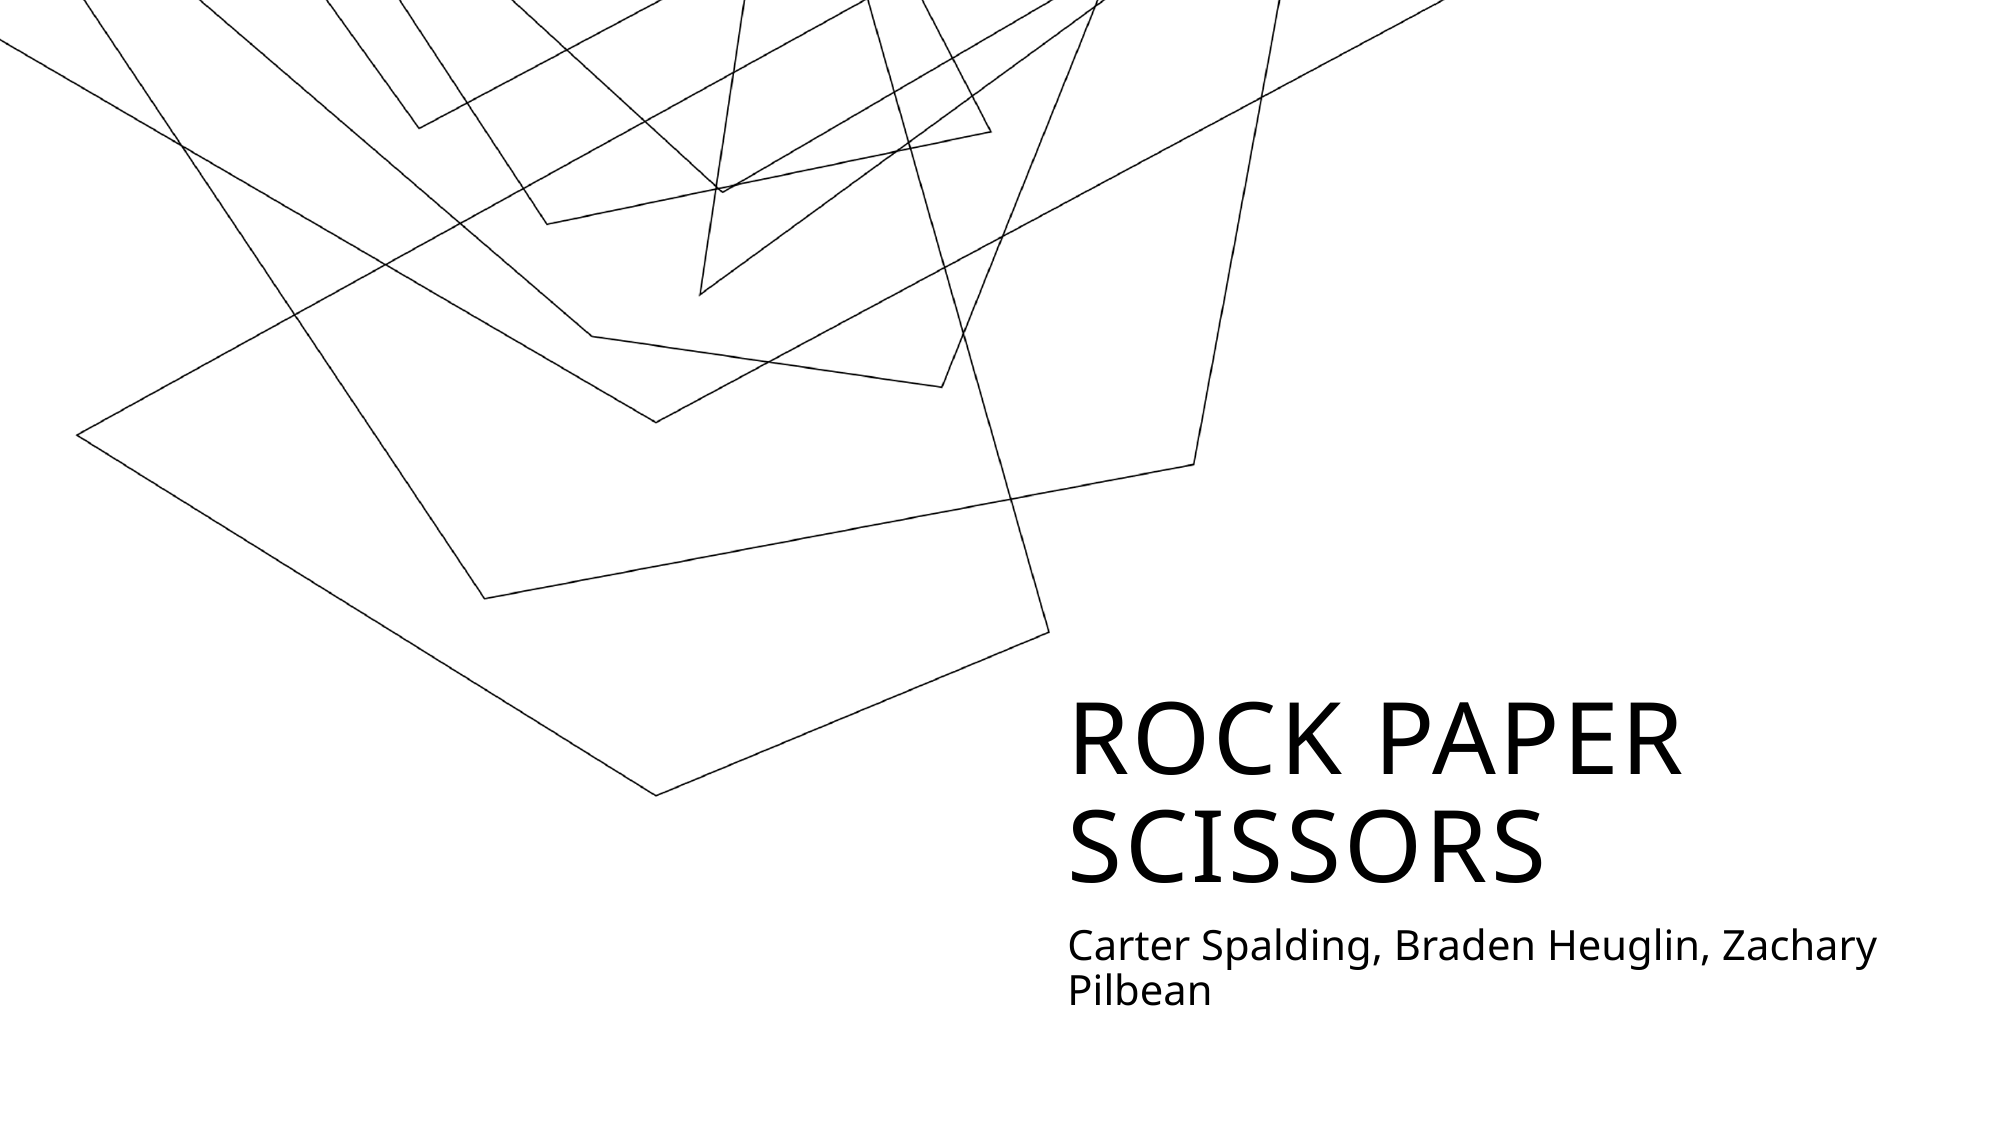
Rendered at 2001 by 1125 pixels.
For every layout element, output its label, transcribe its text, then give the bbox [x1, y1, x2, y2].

picture [0, 0, 1557, 830]
title Rock Paper Scissors [1052, 622, 1864, 912]
subtitle Carter Spalding, Braden Heuglin, Zachary Pilbean [1052, 916, 1899, 1023]
